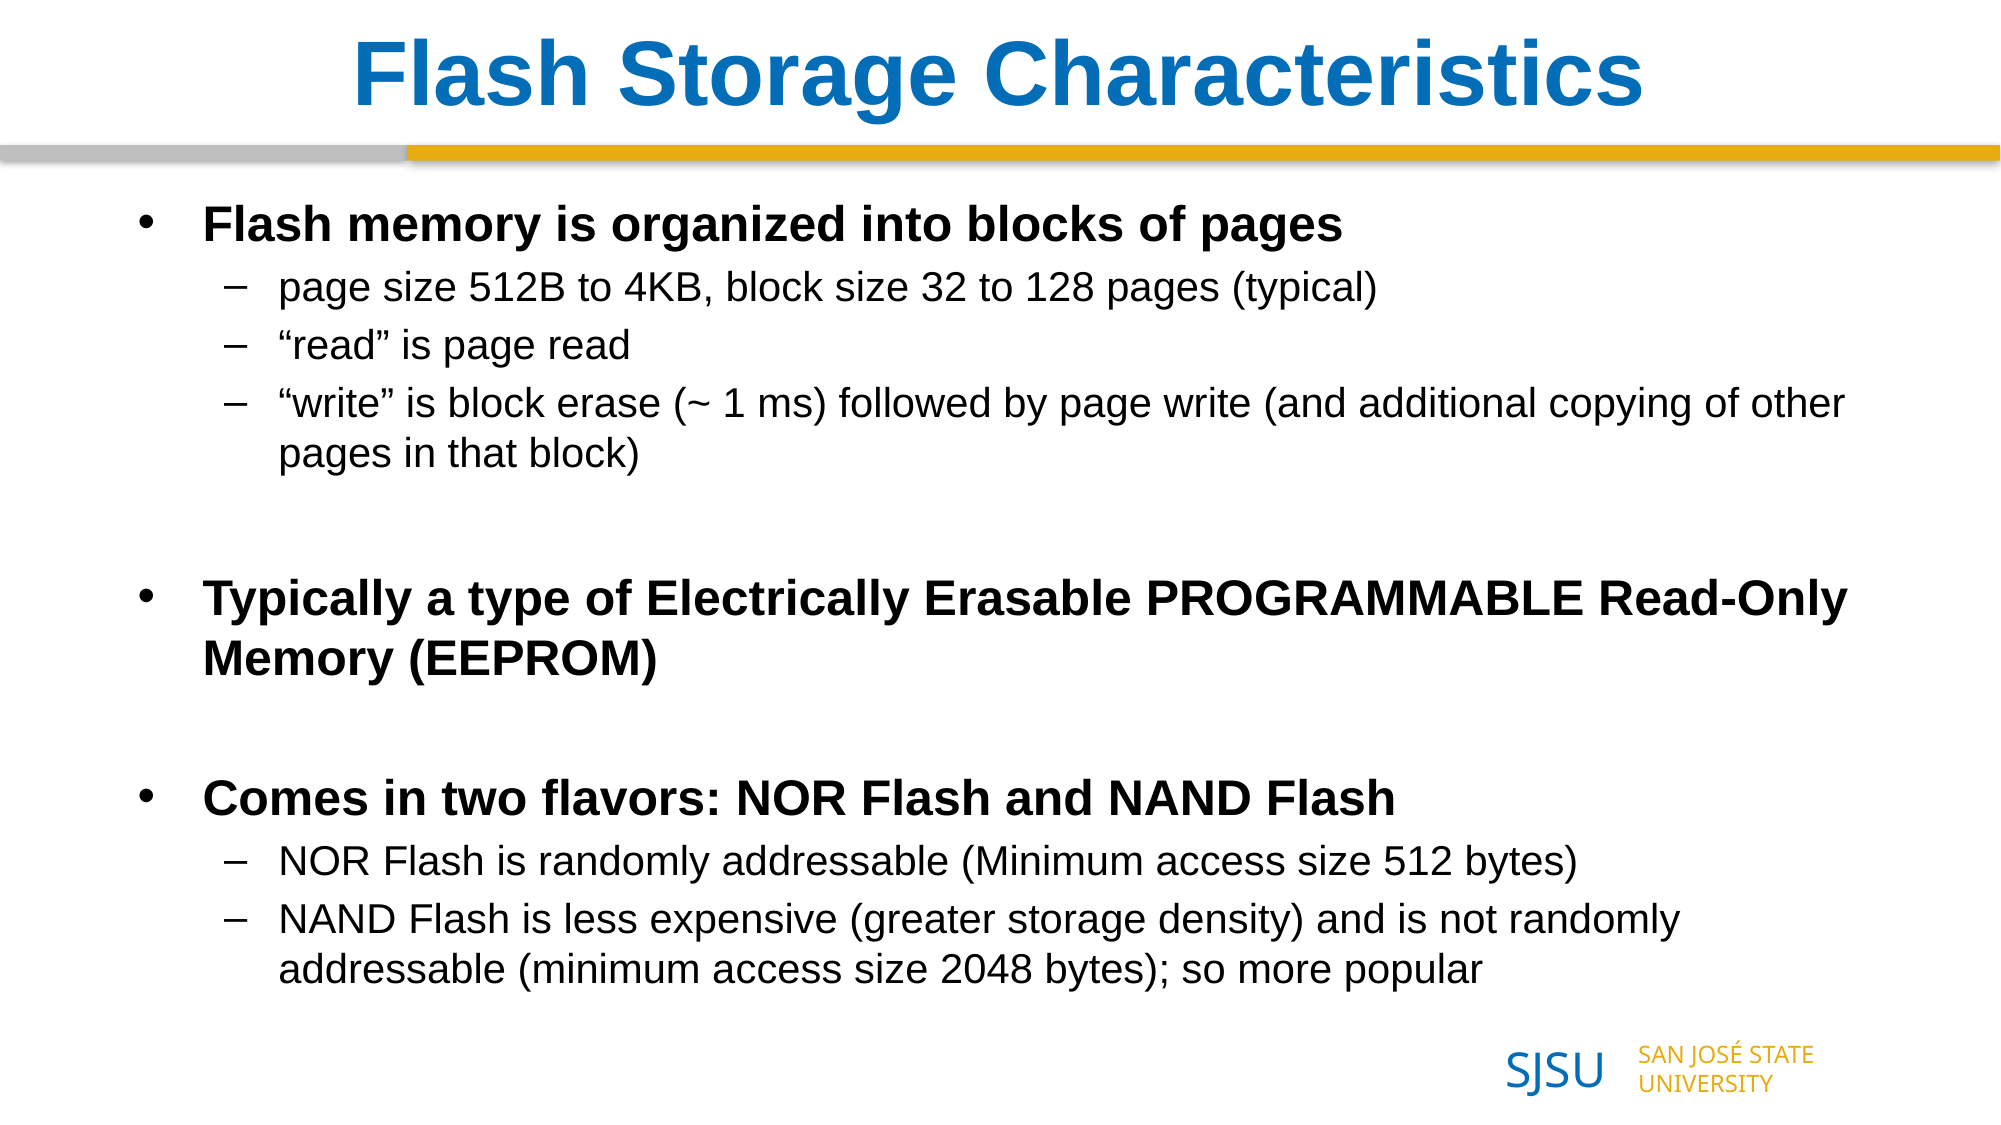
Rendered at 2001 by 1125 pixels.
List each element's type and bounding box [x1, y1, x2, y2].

list [122, 183, 1878, 1029]
text_box [99, 11, 1900, 126]
